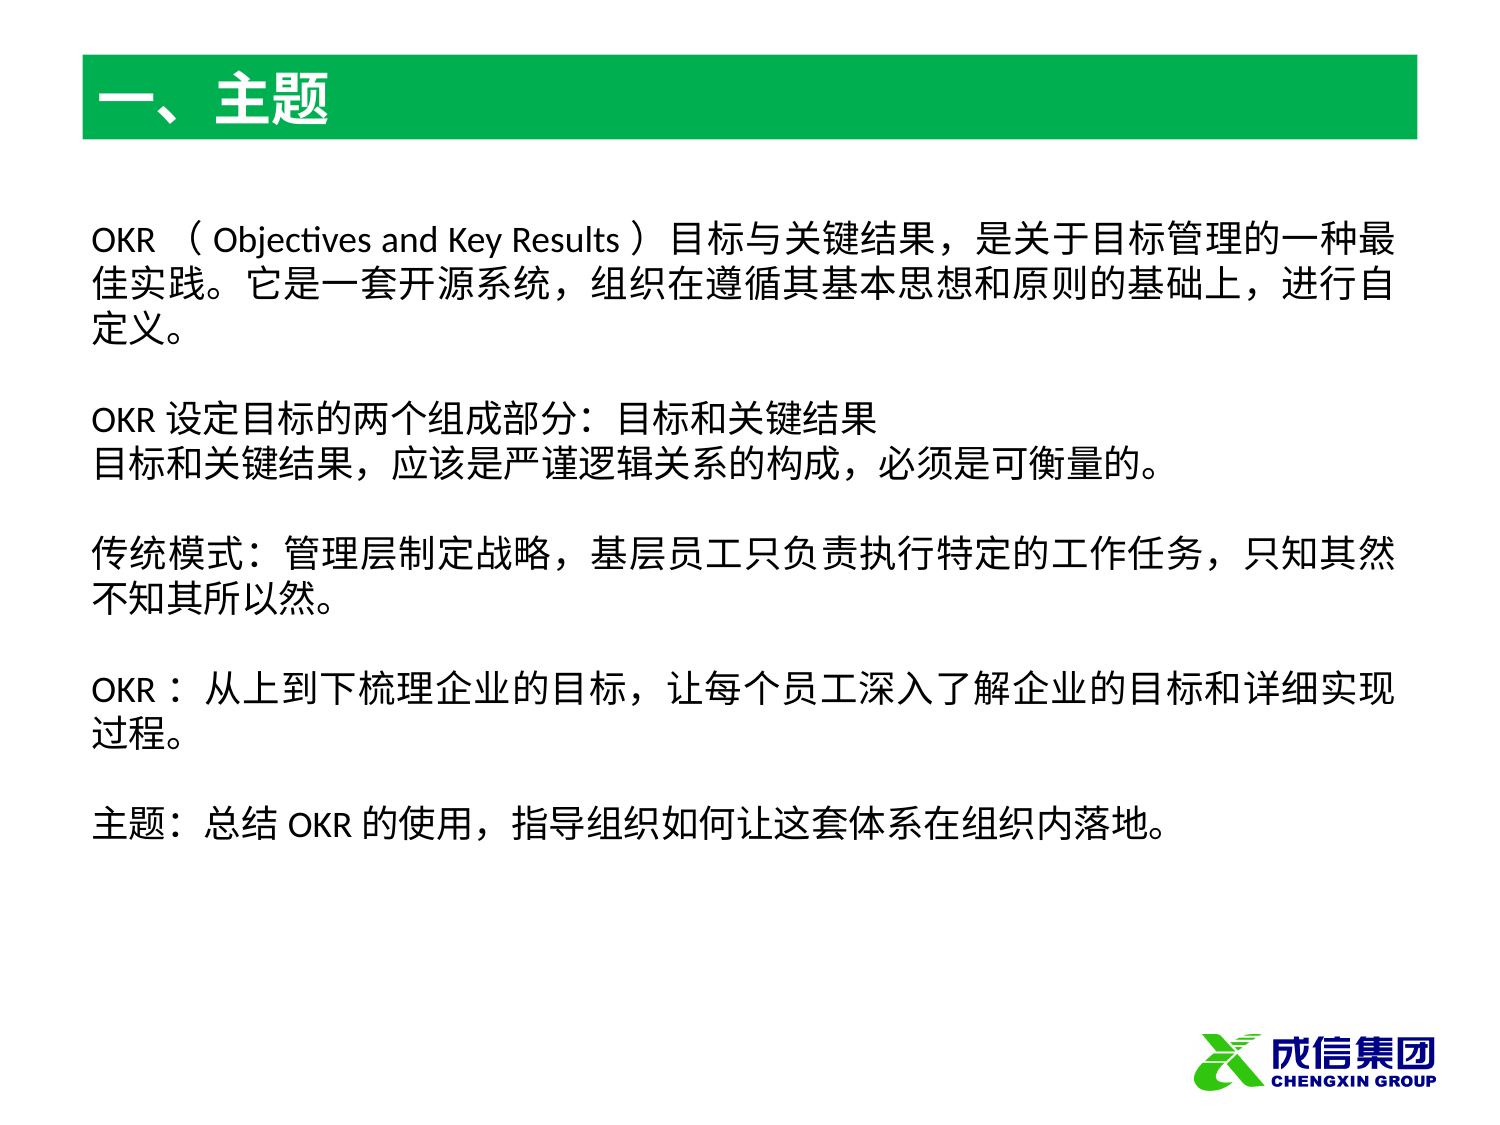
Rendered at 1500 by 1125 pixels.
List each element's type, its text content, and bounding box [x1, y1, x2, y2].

text_box 一、主题 [82, 54, 1418, 140]
text_box OKR（Objectives and Key Results）目标与关键结果，是关于目标管理的一种最佳实践。它是一套开源系统，组织在遵循其基本思想和原则的基础上，进行自定义。 OKR设定目标的两个组成部分：目标和关键结果 目标和关键结果，应该是严谨逻辑关系的构成，必须是可衡量的。 传统模式：管理层制定战略，基层员工只负责执行特定的工作任务，只知其然不知其所以然。 OKR：从上到下梳理企业的目标，让每个员工深入了解企业的目标和详细实现过程。 主题：总结OKR的使用，指导组织如何让这套体系在组织内落地。 [76, 208, 1412, 898]
picture [1194, 1034, 1436, 1091]
